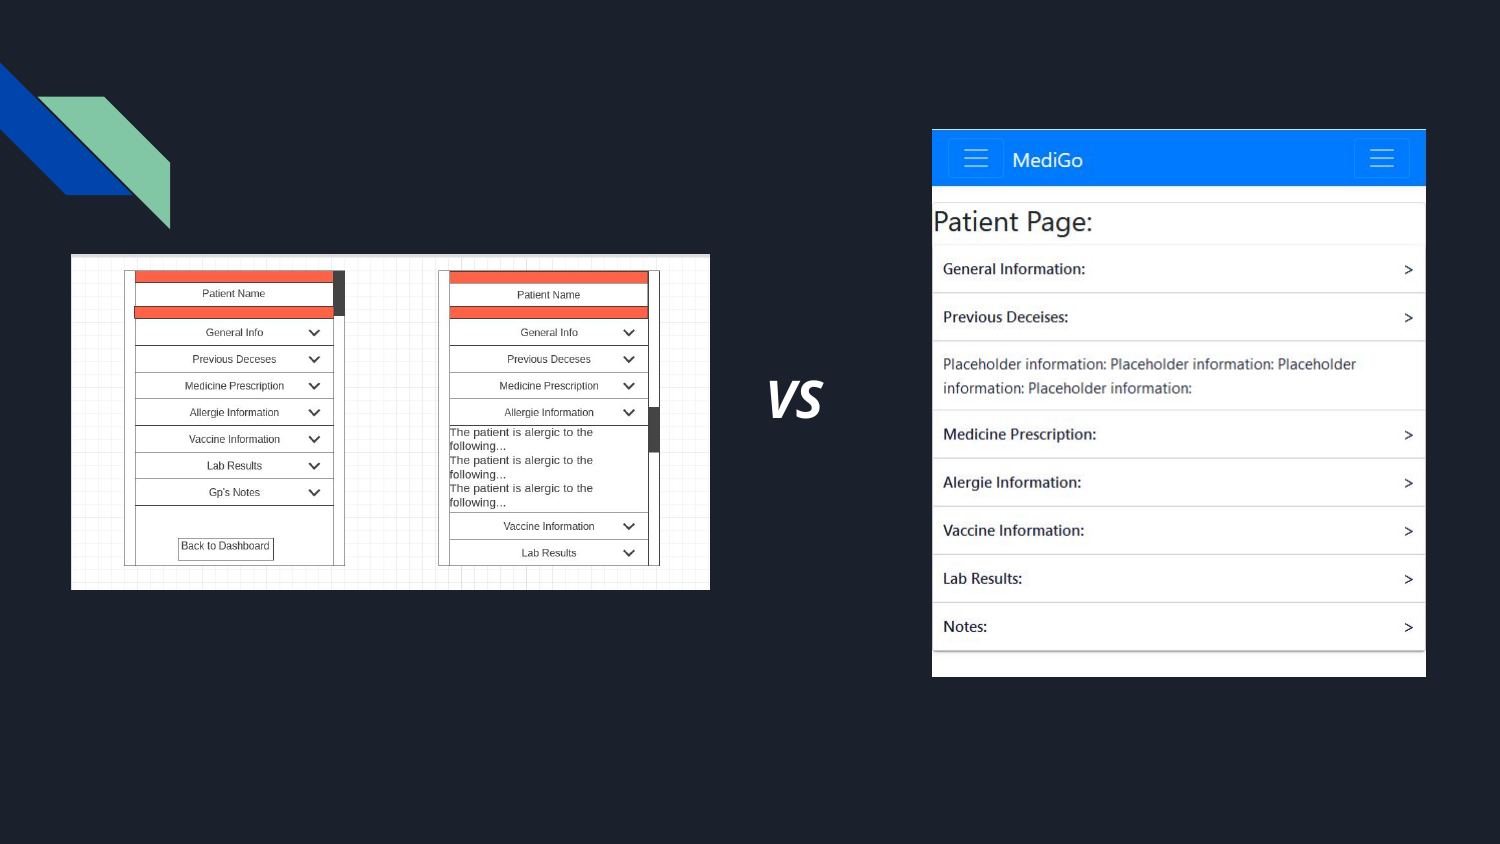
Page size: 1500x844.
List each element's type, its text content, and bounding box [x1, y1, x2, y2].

picture [71, 254, 710, 590]
picture [932, 129, 1427, 677]
text_box VS [750, 341, 927, 465]
